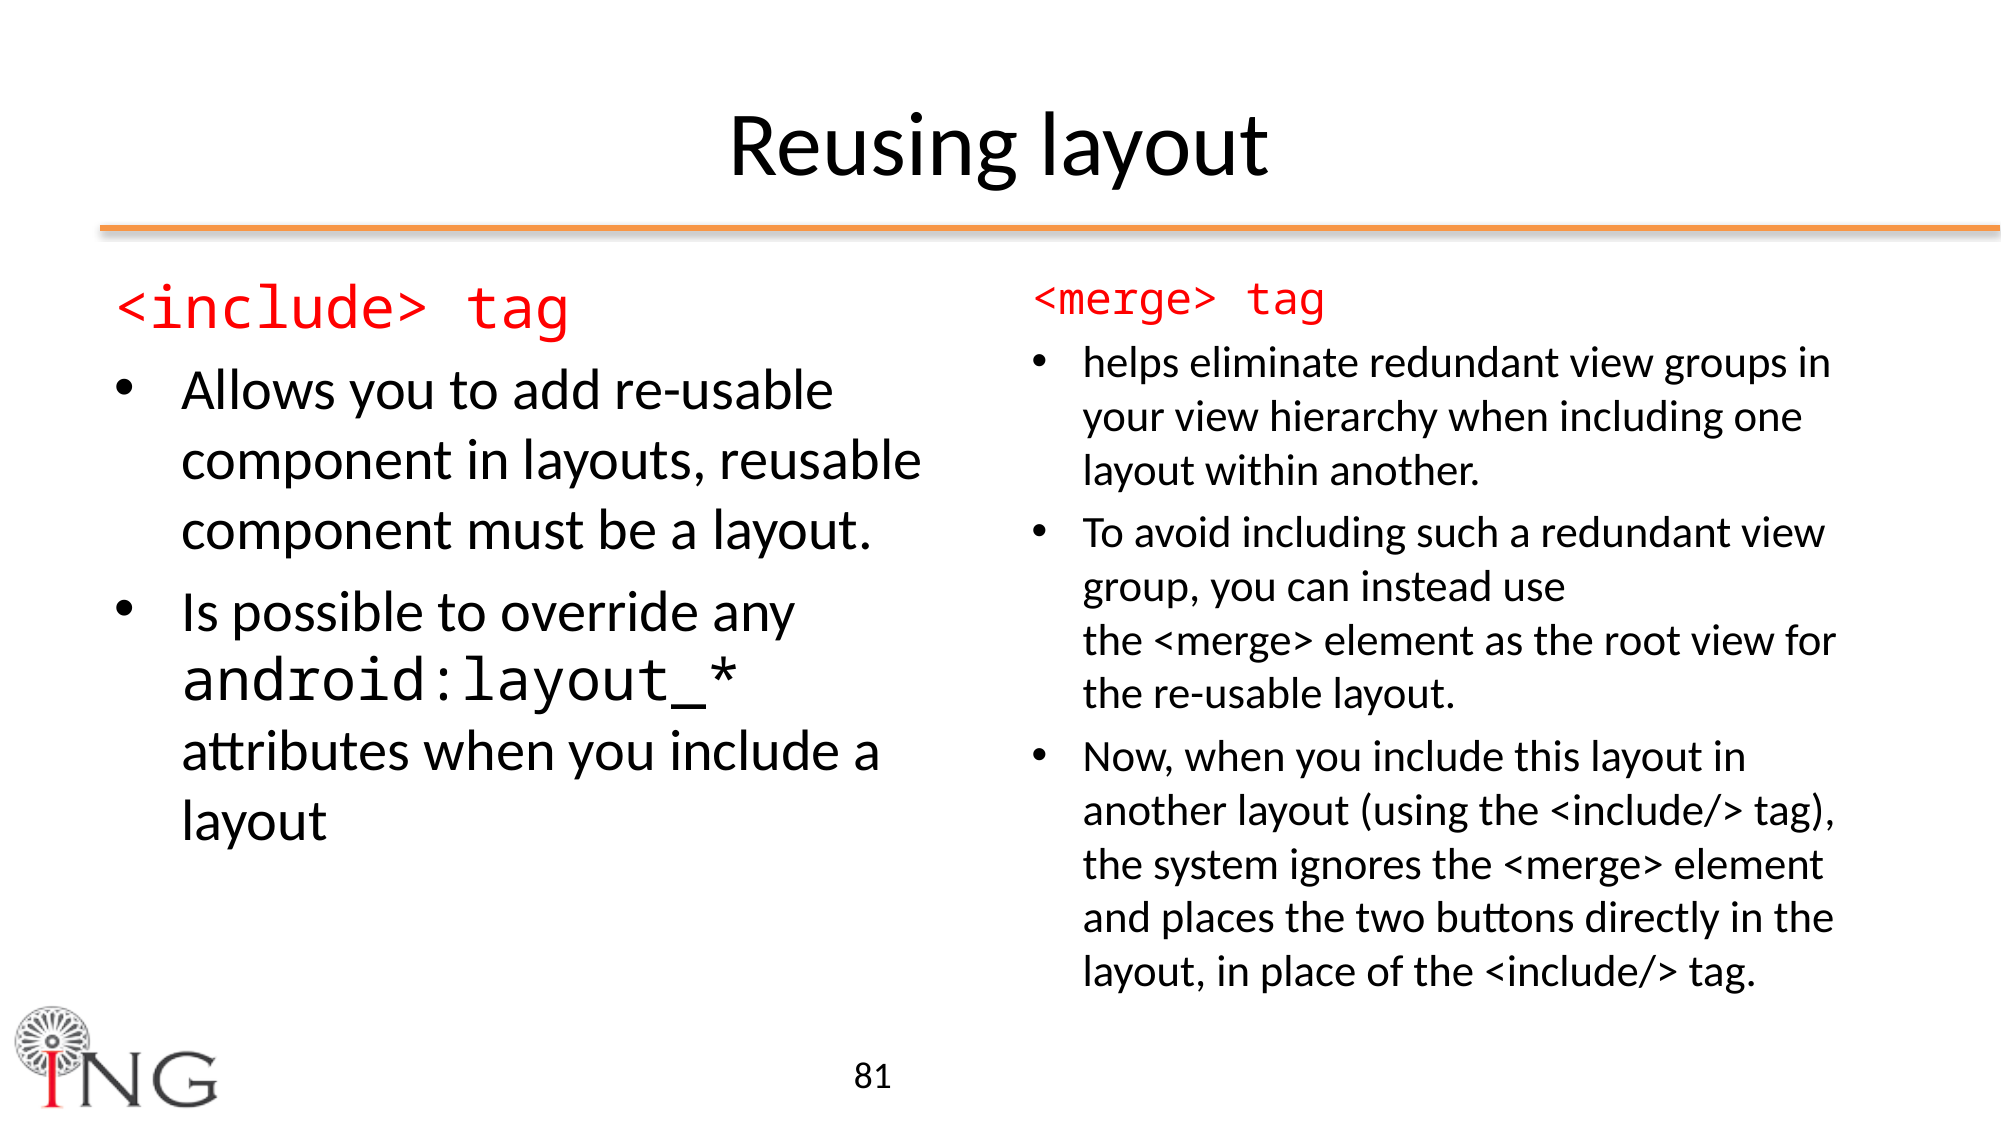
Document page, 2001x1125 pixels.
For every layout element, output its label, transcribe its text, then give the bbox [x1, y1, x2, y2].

picture [0, 987, 244, 1125]
slide_number 81 [839, 1043, 1900, 1104]
title Reusing layout [99, 45, 1900, 233]
list <merge> tag helps eliminate redundant view groups in your view hierarchy when including one layout within another. To avoid including such a redundant view group, you can instead use the <merge> element as the root view for the re-usable layout. Now, when you include this layout in another layout (using the <include/> tag), the system ignores the <merge> element and places the two buttons directly in the layout, in place of the <include/> tag. [1016, 262, 1900, 1005]
list <include> tag Allows you to add re-usable component in layouts, reusable component must be a layout. Is possible to override any android:layout_* attributes when you include a layout [99, 262, 984, 1005]
